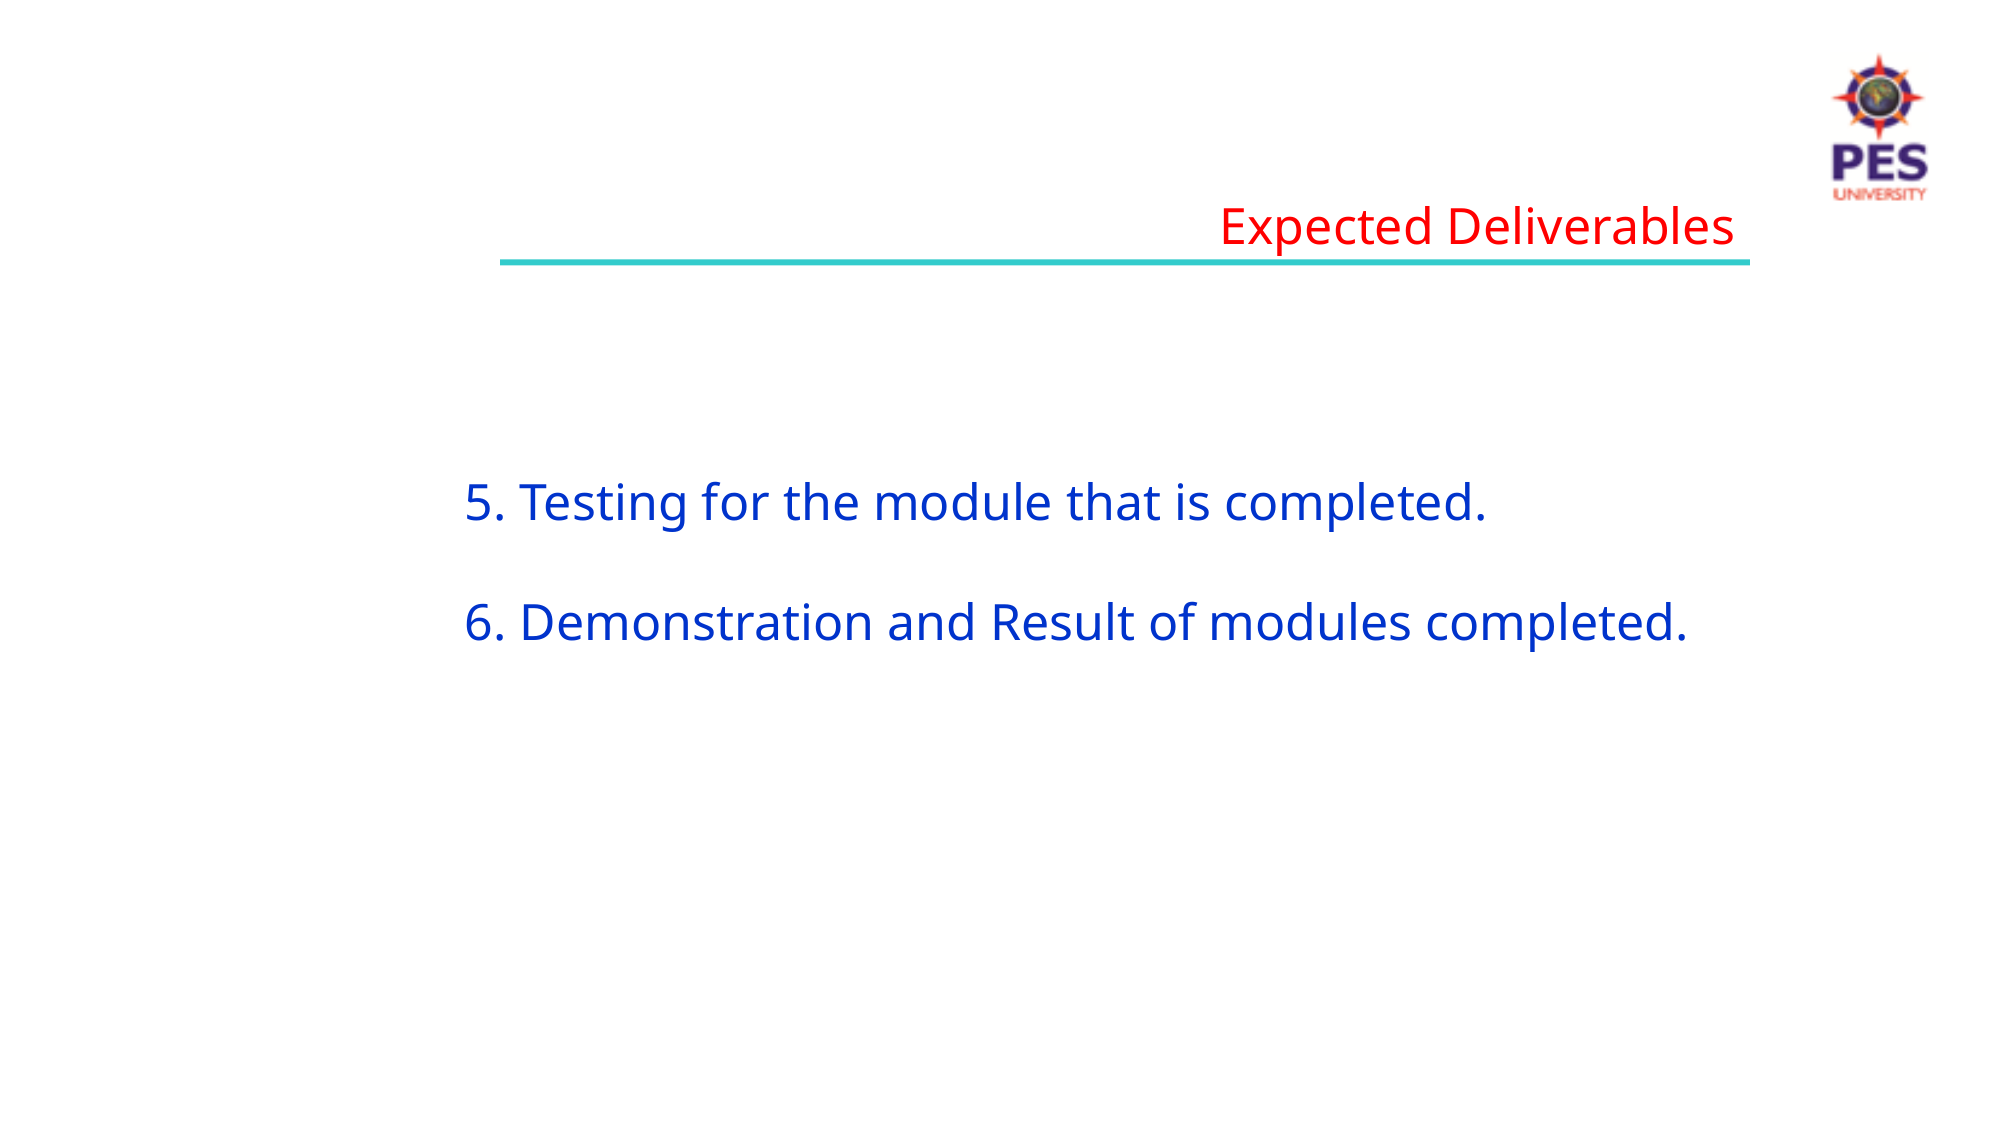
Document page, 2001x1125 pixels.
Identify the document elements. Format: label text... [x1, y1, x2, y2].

text_box Expected Deliverables [474, 187, 1750, 263]
picture [1827, 49, 1938, 213]
text_box 5. Testing for the module that is completed. 6. Demonstration and Result of modules completed. [299, 403, 1788, 719]
